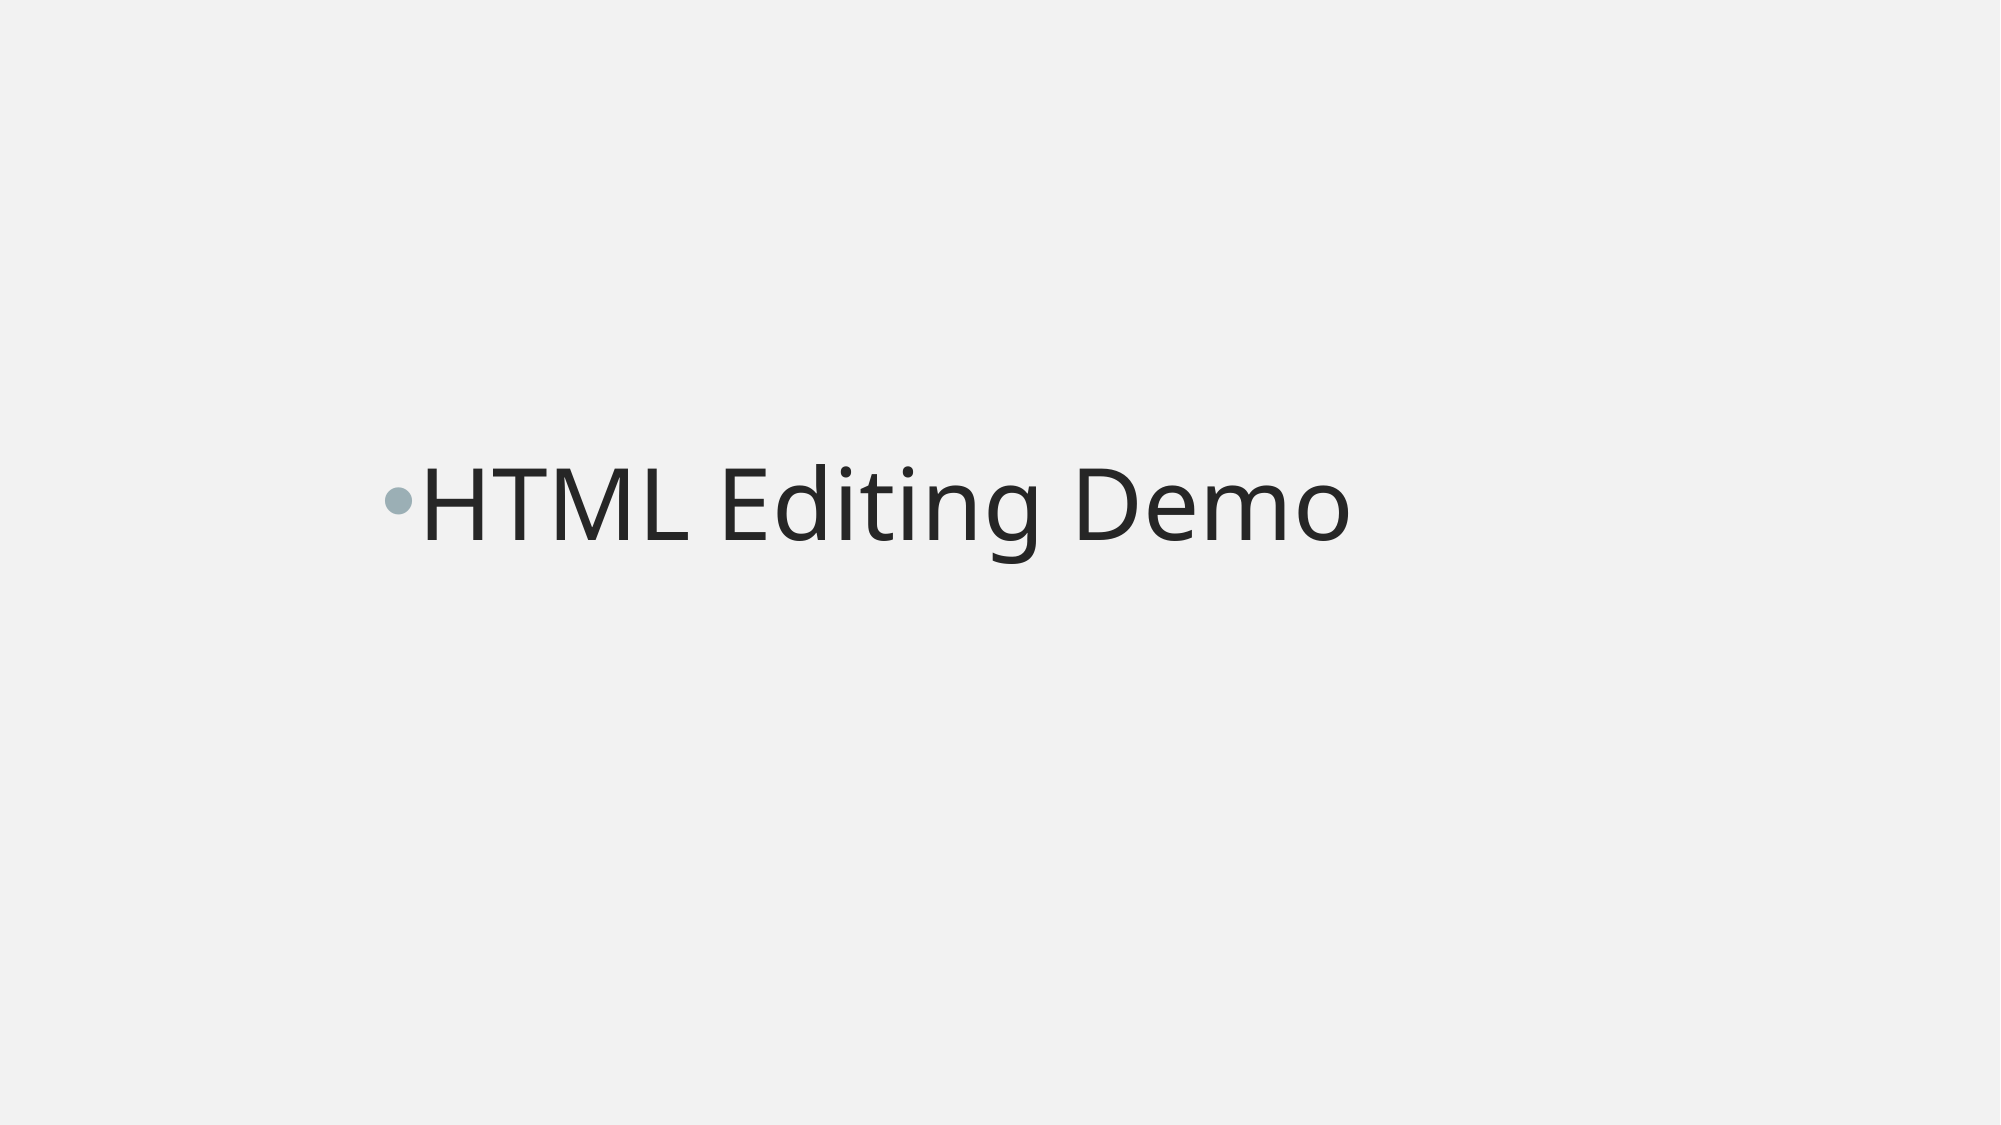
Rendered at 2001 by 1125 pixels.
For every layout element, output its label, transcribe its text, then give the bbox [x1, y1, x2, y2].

list HTML Editing Demo [366, 432, 1634, 942]
